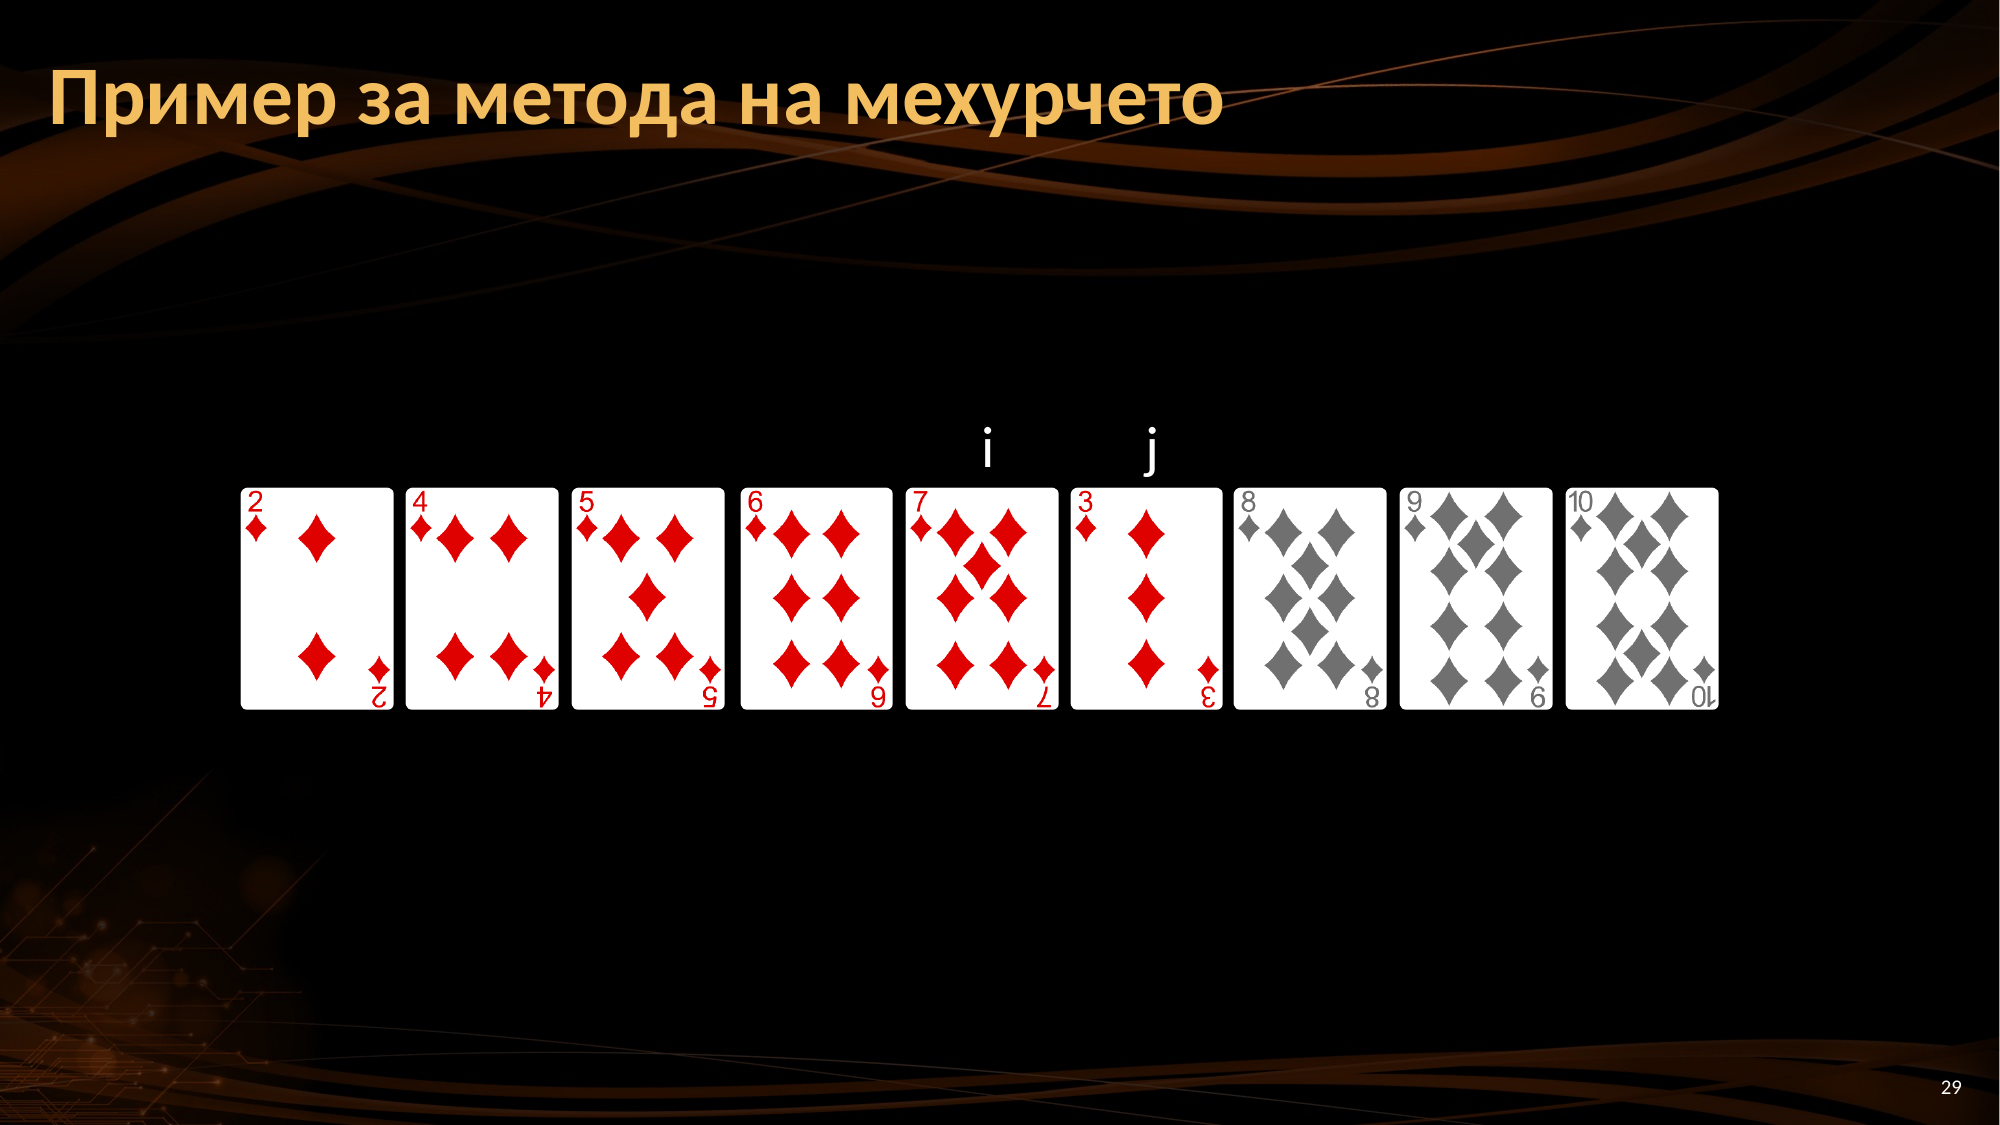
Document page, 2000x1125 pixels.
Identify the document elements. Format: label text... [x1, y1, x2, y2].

slide_number 29 [1897, 1070, 1968, 1103]
text_box j [1130, 401, 1175, 487]
title Пример за метода на мехурчето [30, 6, 1602, 189]
picture [0, 0, 2000, 1125]
text_box i [967, 401, 1011, 487]
